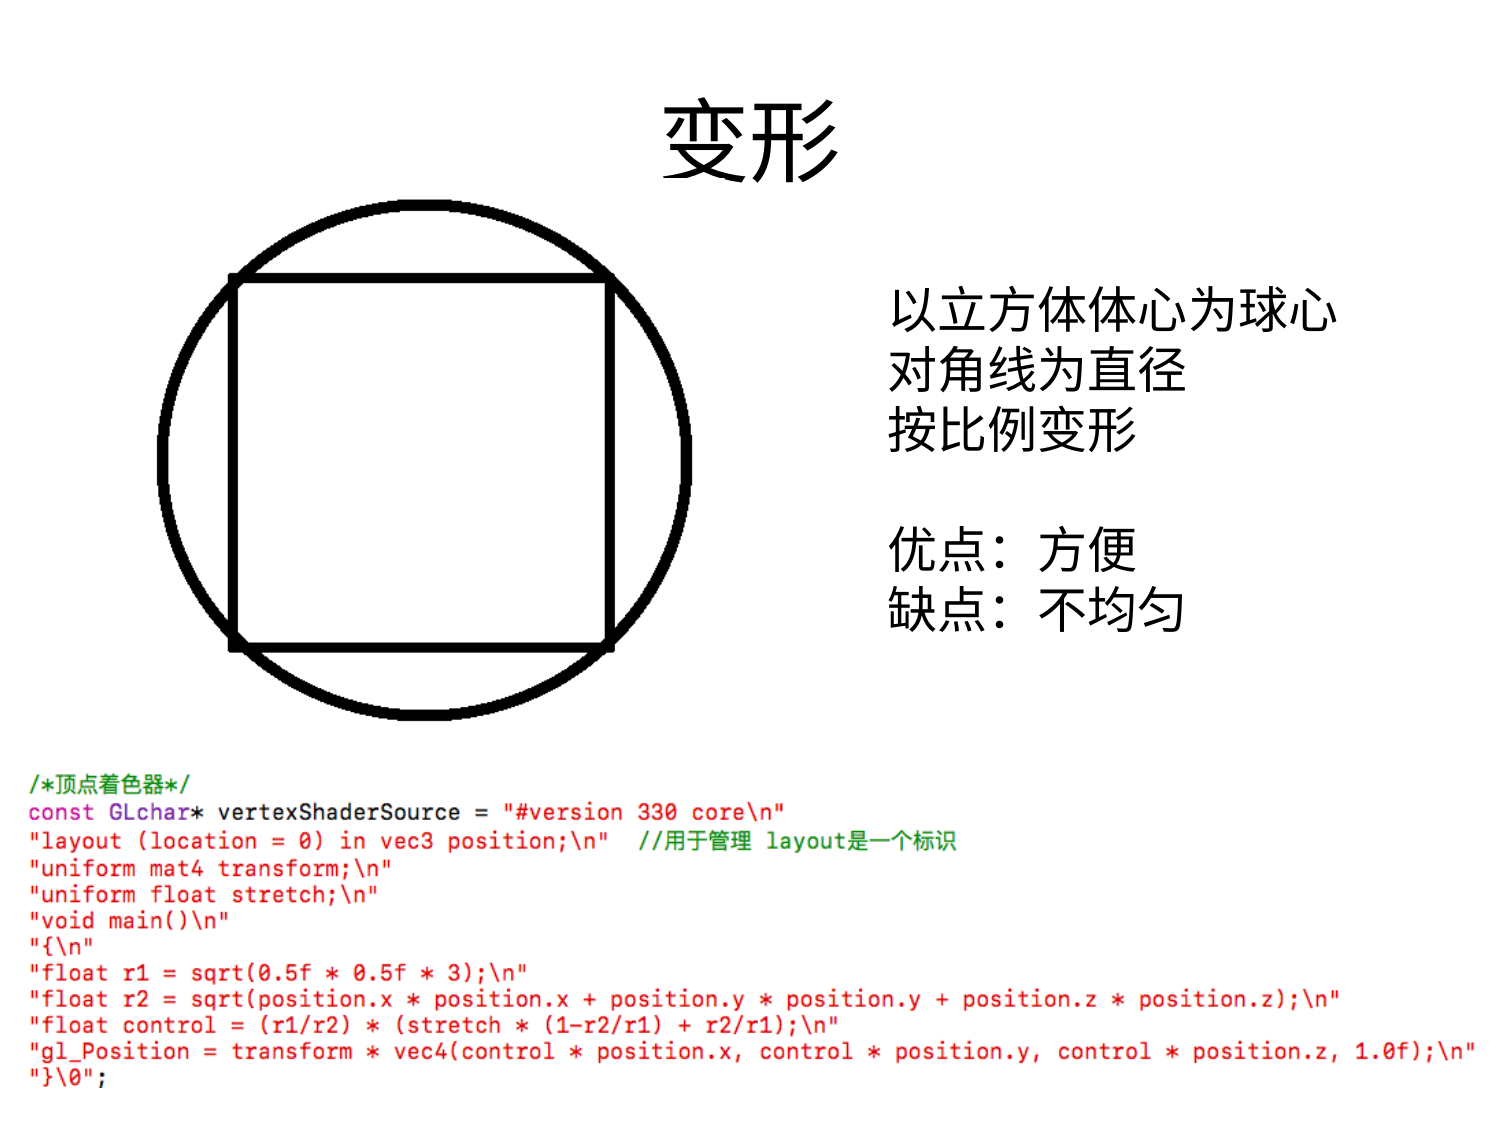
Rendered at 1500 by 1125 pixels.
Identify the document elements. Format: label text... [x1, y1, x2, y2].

title 变形 [75, 45, 1425, 233]
picture [129, 177, 725, 738]
picture [20, 764, 1485, 1088]
text_box 以立方体体心为球心 对角线为直径 按比例变形 优点：方便 缺点：不均匀 [873, 270, 1353, 646]
